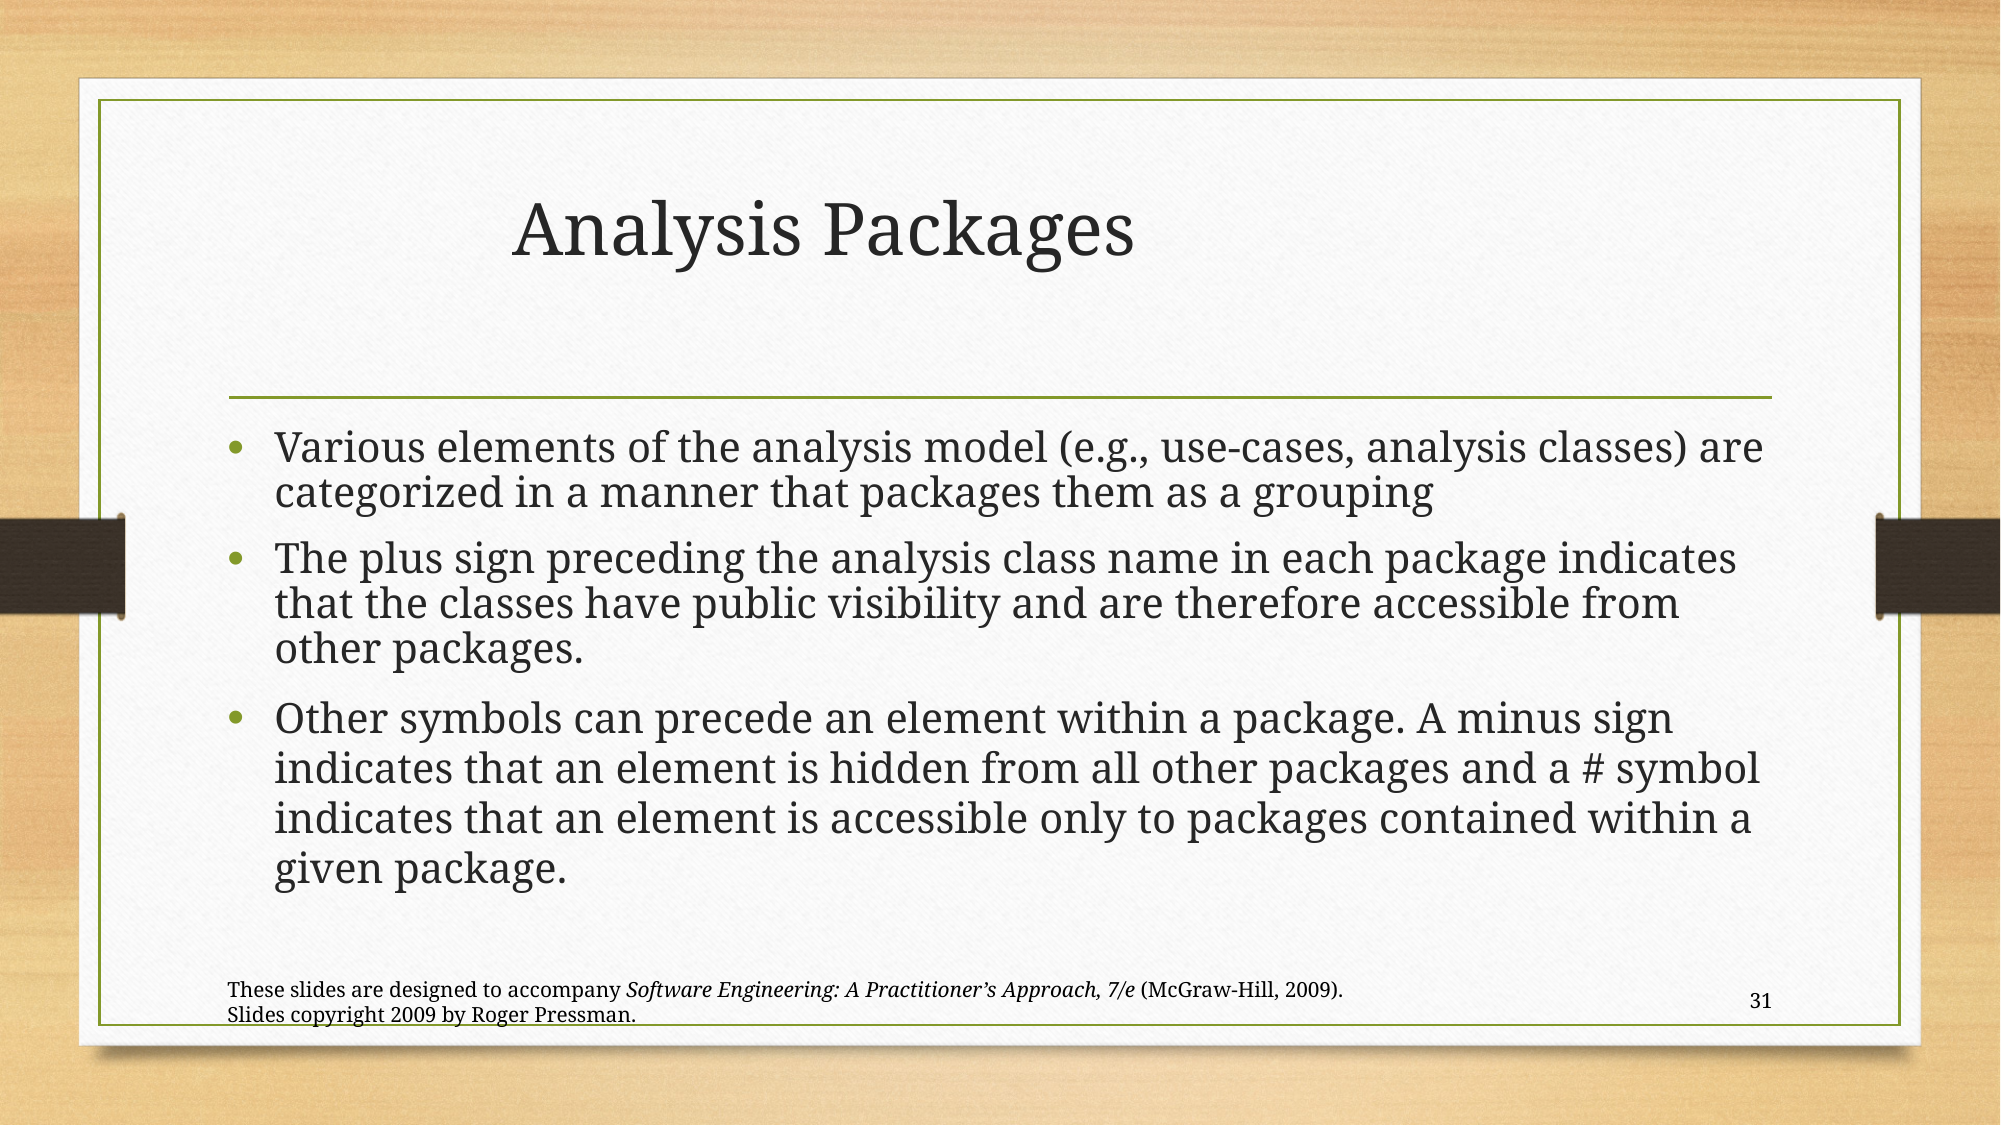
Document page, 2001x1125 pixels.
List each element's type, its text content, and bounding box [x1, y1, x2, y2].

list Various elements of the analysis model (e.g., use-cases, analysis classes) are categorized in a manner that packages them as a grouping The plus sign preceding the analysis class name in each package indicates that the classes have public visibility and are therefore accessible from other packages. Other symbols can precede an element within a package. A minus sign indicates that an element is hidden from all other packages and a # symbol indicates that an element is accessible only to packages contained within a given package. [212, 419, 1788, 964]
title Analysis Packages [450, 174, 1199, 279]
footer These slides are designed to accompany Software Engineering: A Practitioner’s Approach, 7/e (McGraw-Hill, 2009). Slides copyright 2009 by Roger Pressman. [212, 979, 1411, 1025]
picture [0, 0, 2001, 1125]
slide_number 31 [1698, 979, 1788, 1025]
